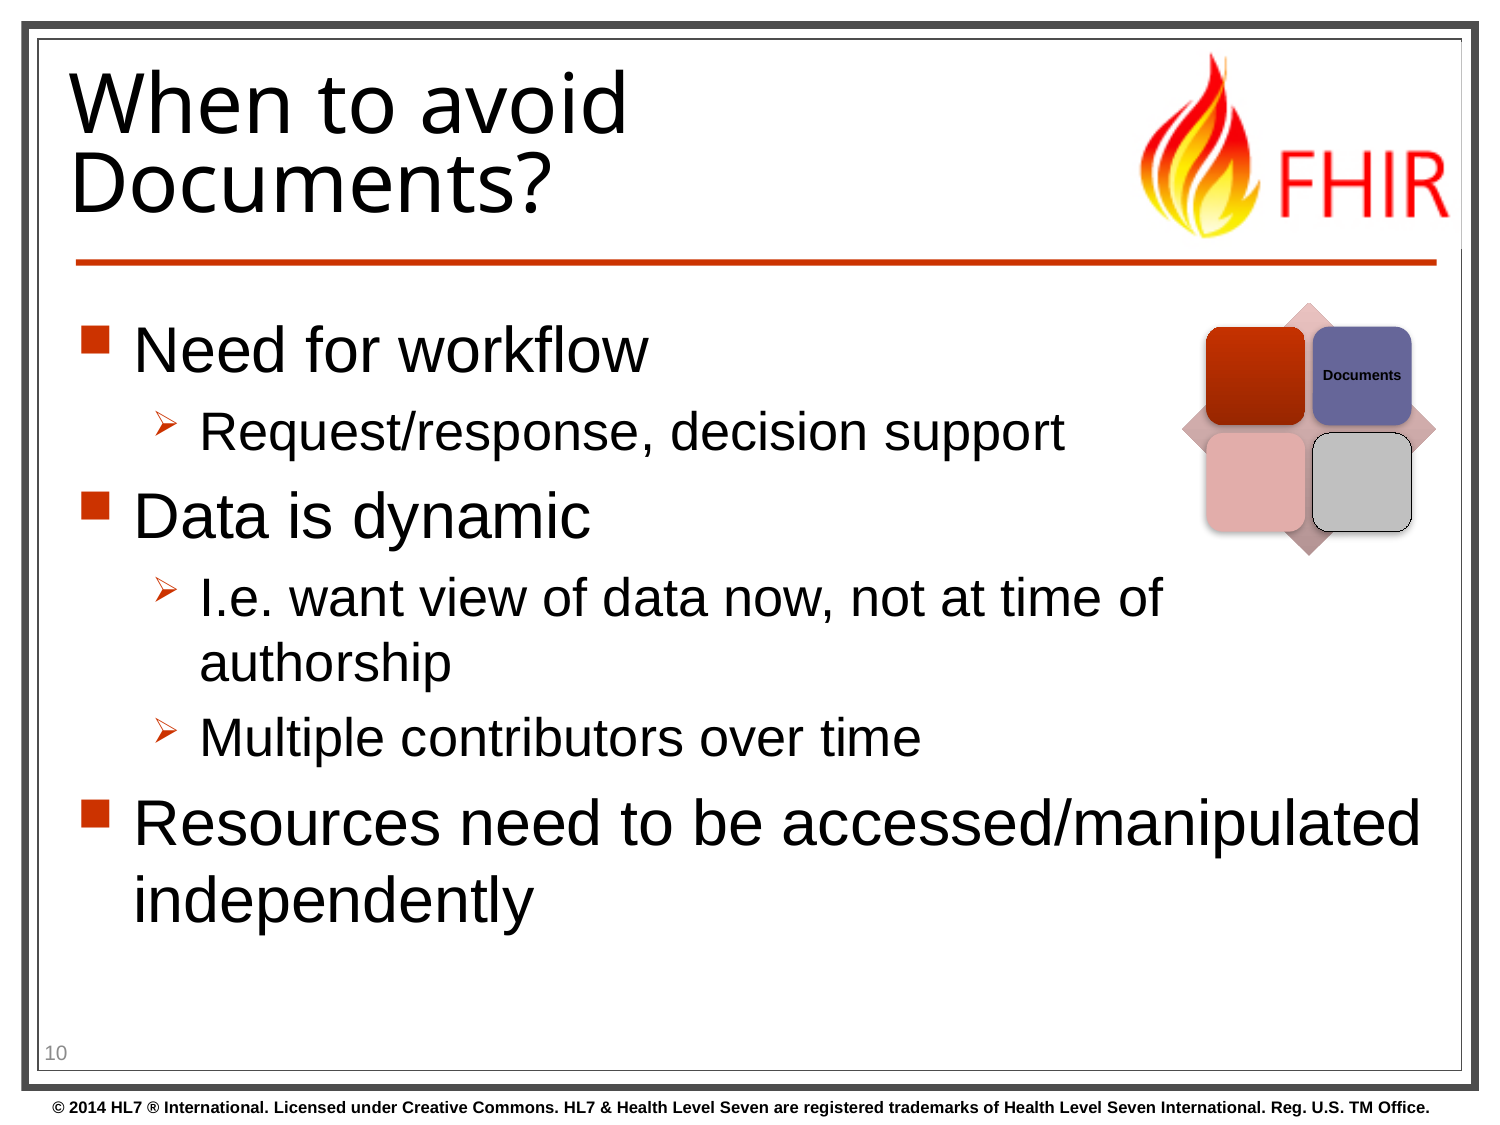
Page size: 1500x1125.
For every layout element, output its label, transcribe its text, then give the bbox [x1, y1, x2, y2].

title When to avoid Documents? [53, 54, 1128, 244]
picture [1128, 42, 1462, 249]
slide_number 10 [29, 1034, 148, 1071]
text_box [1163, 302, 1455, 557]
list Need for workflow Request/response, decision support Data is dynamic I.e. want view of data now, not at time of authorship Multiple contributors over time Resources need to be accessed/manipulated independently [62, 299, 1438, 1035]
